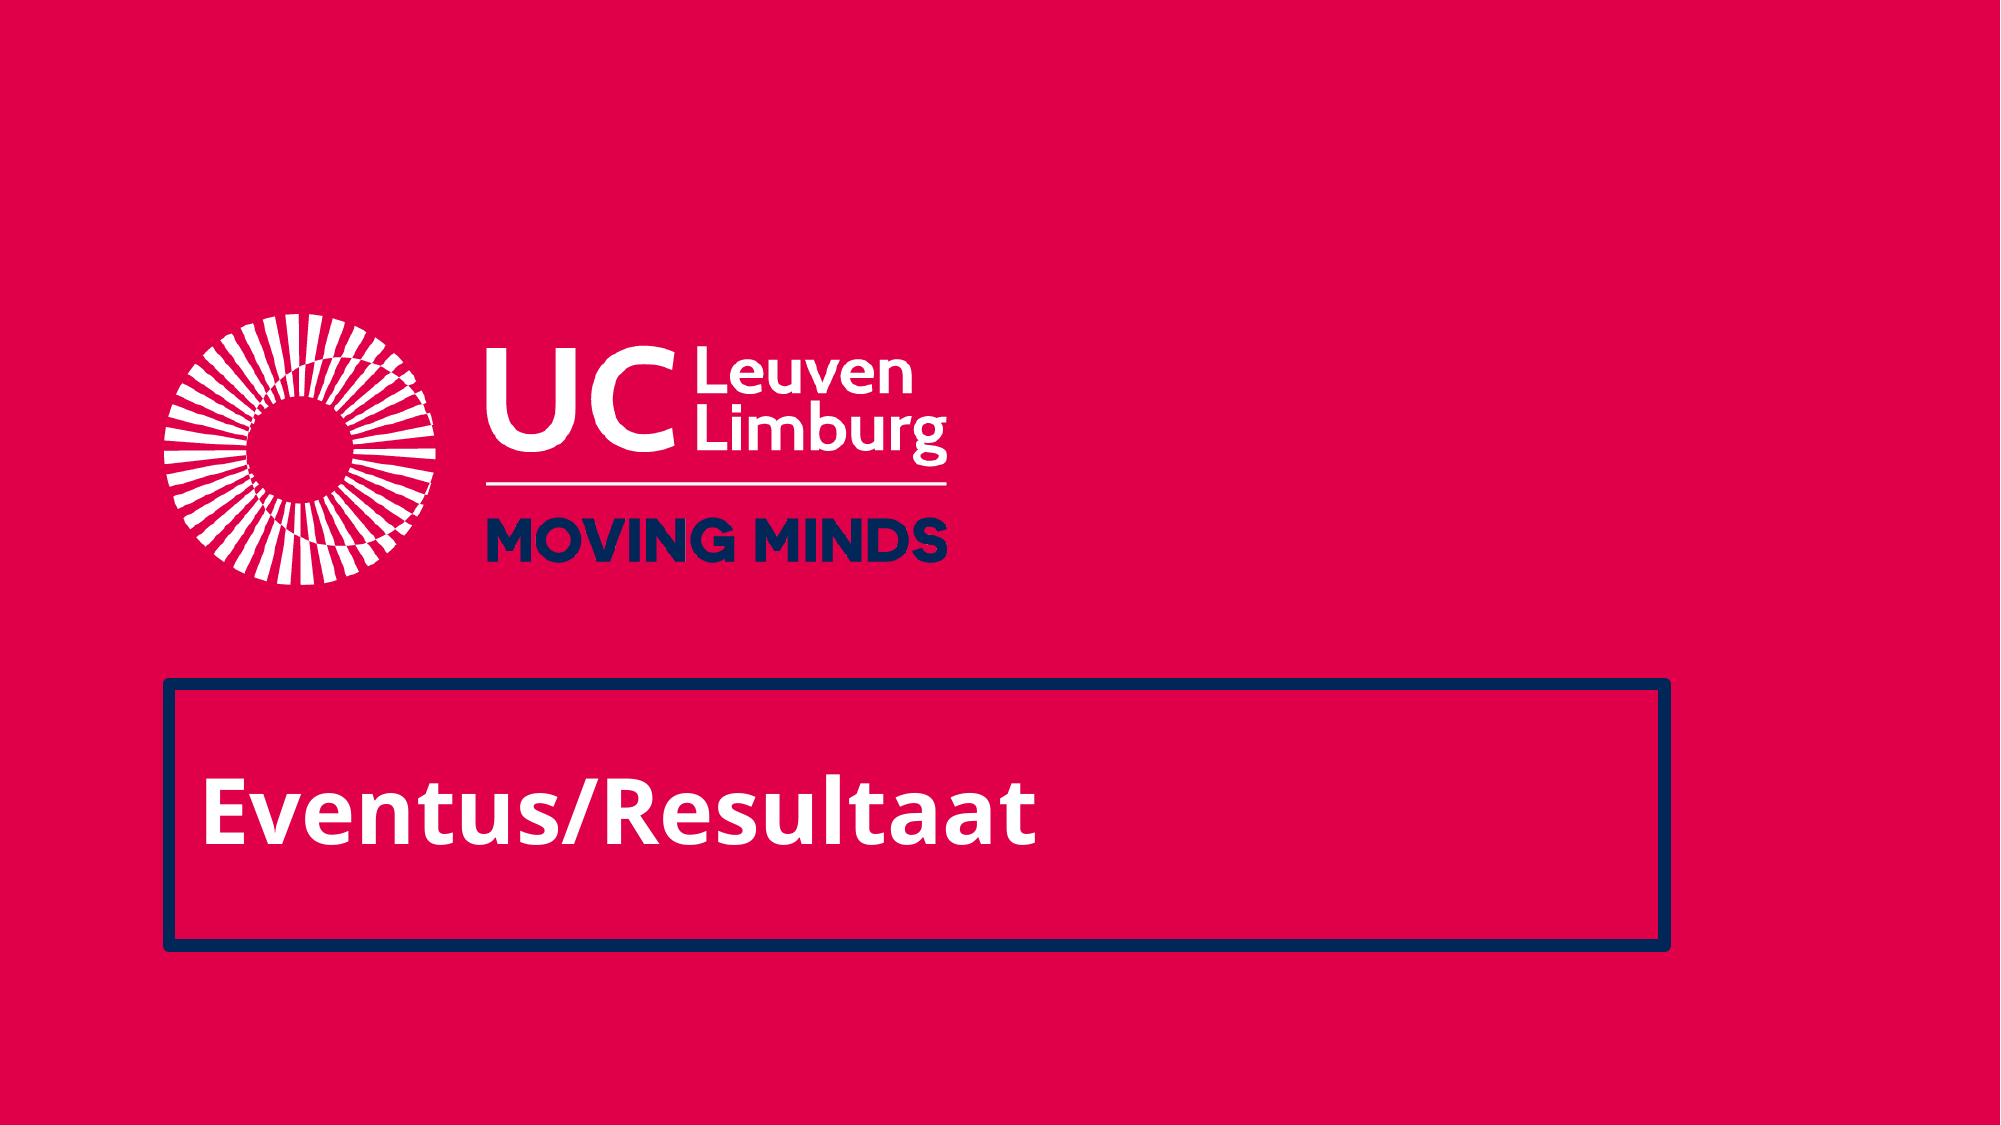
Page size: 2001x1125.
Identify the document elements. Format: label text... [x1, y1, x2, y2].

title Eventus/Resultaat [163, 678, 1671, 952]
picture [164, 314, 947, 585]
